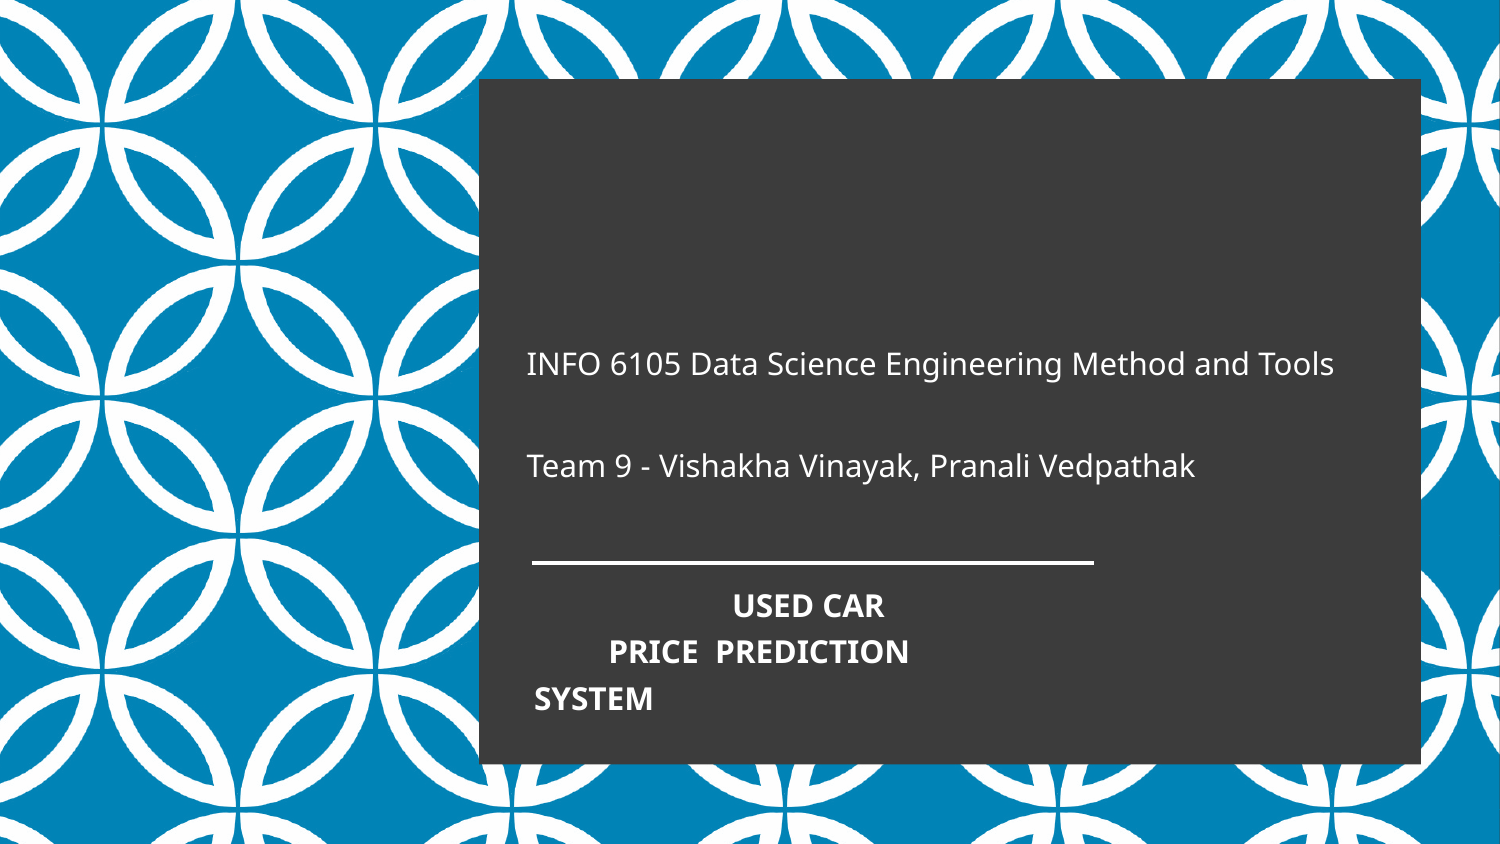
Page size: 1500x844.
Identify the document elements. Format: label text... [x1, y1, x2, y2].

text_box USED CAR PRICE PREDICTION SYSTEM [519, 582, 1382, 725]
text_box [0, 0, 1500, 844]
text_box [479, 79, 1421, 765]
text_box INFO 6105 Data Science Engineering Method and Tools Team 9 - Vishakha Vinayak, Pranali Vedpathak [519, 128, 1382, 544]
